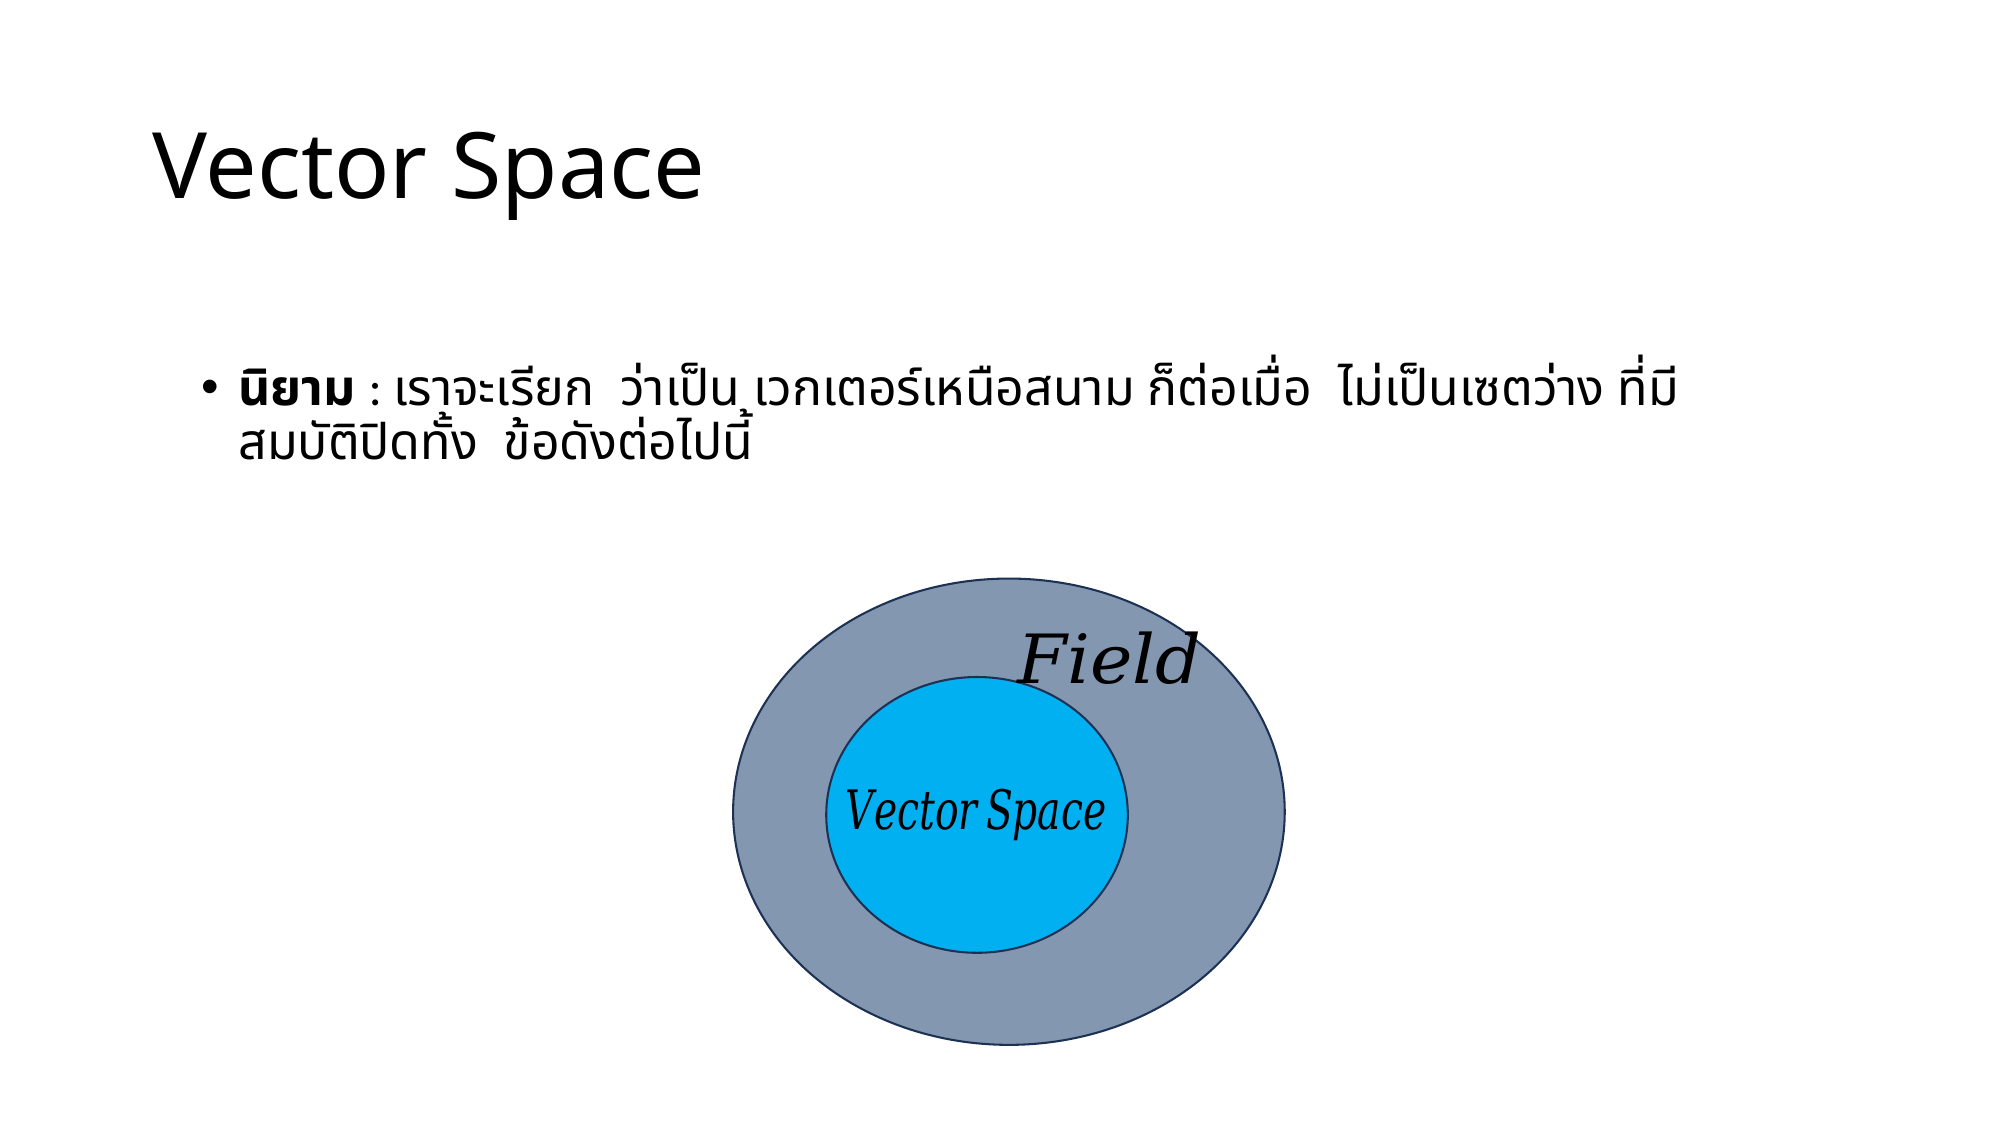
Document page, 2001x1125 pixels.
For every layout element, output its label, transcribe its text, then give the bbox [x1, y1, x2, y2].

text_box [732, 577, 1286, 1046]
text_box [825, 675, 1129, 954]
title Vector Space [137, 59, 1863, 278]
